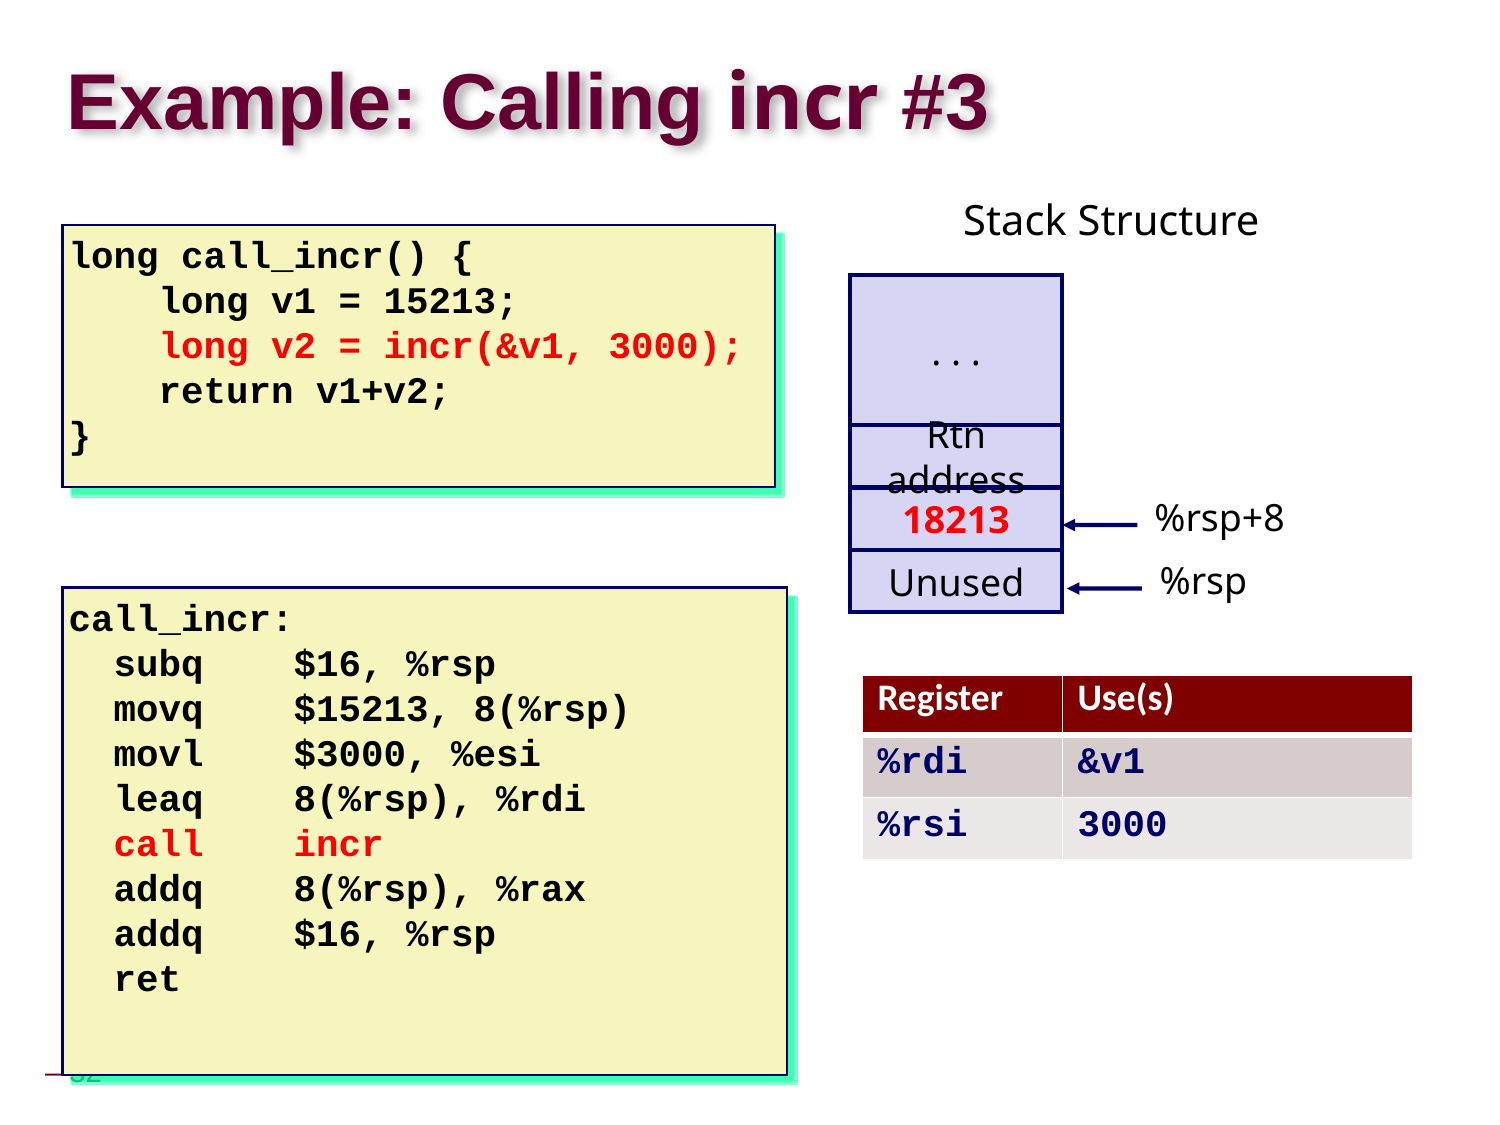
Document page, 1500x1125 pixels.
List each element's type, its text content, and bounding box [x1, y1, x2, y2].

table_header Register [863, 676, 1062, 732]
text_box [1062, 518, 1138, 532]
text_box . . . [849, 274, 1063, 424]
text_box [1066, 582, 1142, 595]
text_box Stack Structure [956, 187, 1266, 250]
table_cell 3000 [1063, 798, 1412, 859]
text_box Unused [849, 549, 1063, 613]
text_box 18213 [849, 488, 1063, 549]
table_cell &v1 [1063, 738, 1412, 797]
text_box %rsp [1153, 550, 1254, 609]
text_box %rsp+8 [1148, 487, 1292, 545]
table_header Use(s) [1063, 676, 1412, 732]
table_cell %rsi [863, 798, 1062, 859]
text_box long call_incr() { long v1 = 15213; long v2 = incr(&v1, 3000); return v1+v2; } [62, 224, 775, 488]
table_cell %rdi [863, 738, 1062, 797]
title Example: Calling incr #3 [66, 40, 1497, 169]
text_box call_incr: subq $16, %rsp movq $15213, 8(%rsp) movl $3000, %esi leaq 8(%rsp), %rdi call incr addq 8(%rsp), %rax addq $16, %rsp ret [62, 587, 788, 1075]
text_box Rtn address [849, 424, 1063, 488]
